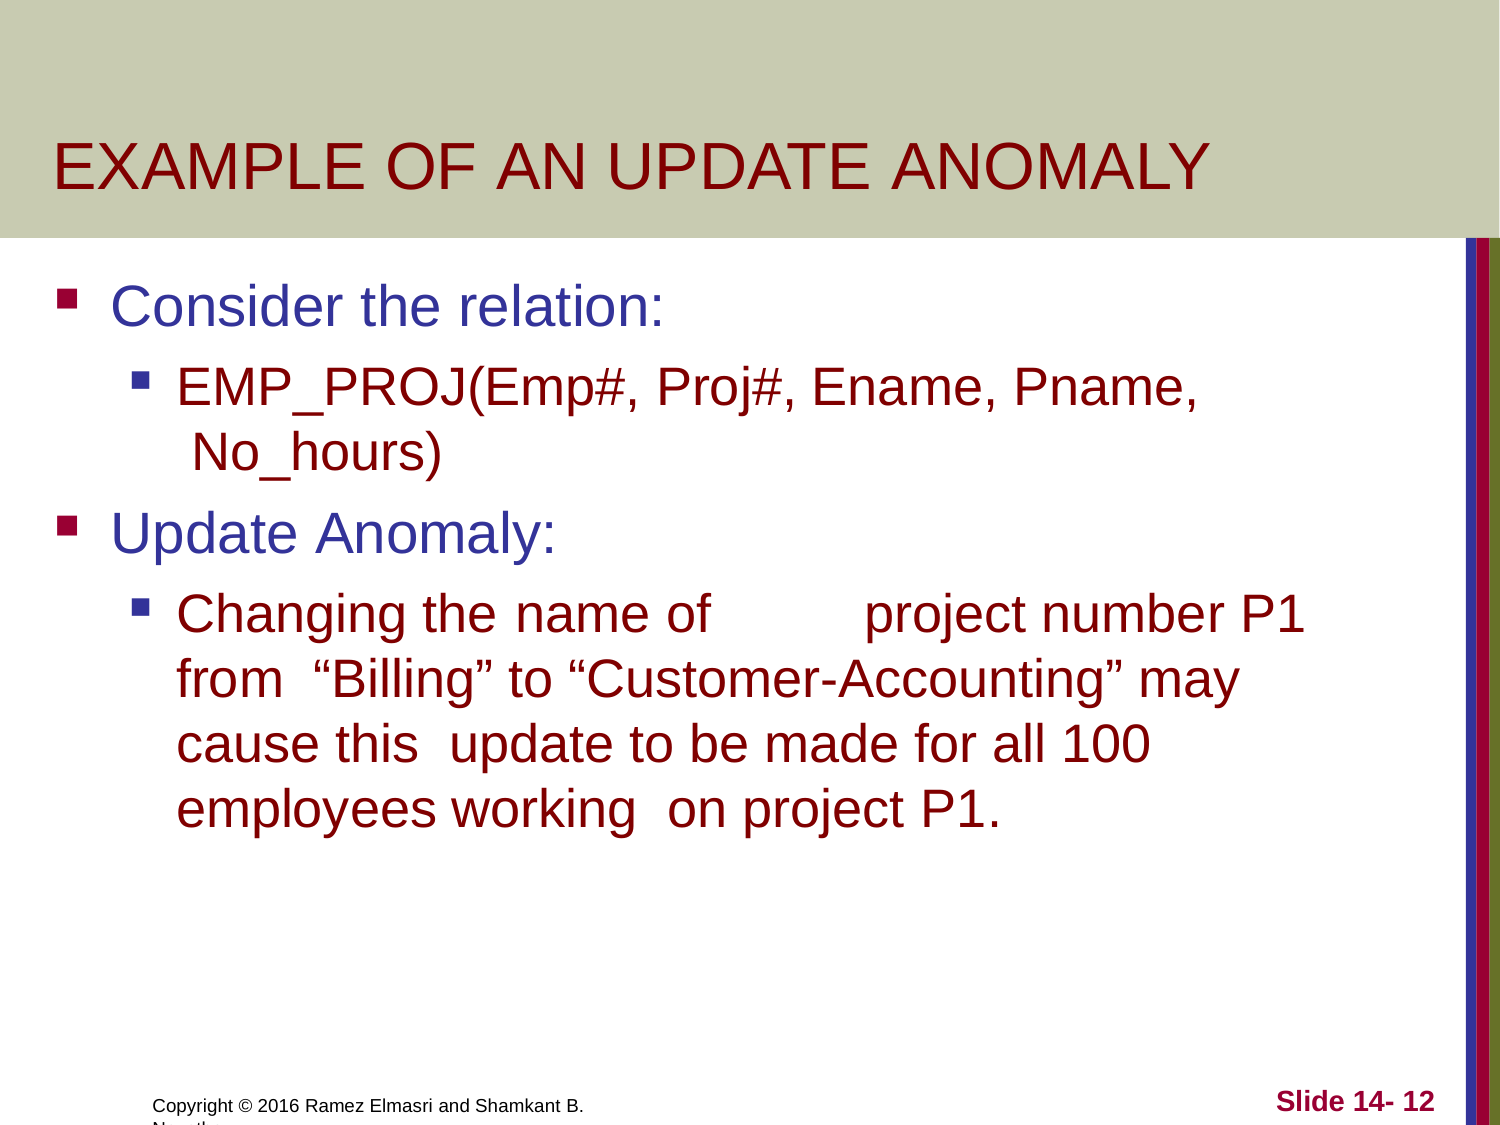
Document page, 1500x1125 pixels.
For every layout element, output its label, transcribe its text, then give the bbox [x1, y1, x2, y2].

slide_number Slide 14- 12 [1273, 1083, 1440, 1125]
footer Copyright © 2016 Ramez Elmasri and Shamkant B. Navathe [150, 1093, 658, 1125]
text_box Consider the relation: EMP_PROJ(Emp#, Proj#, Ename, Pname, No_hours) Update Anomaly: Changing the name of project number P1 from “Billing” to “Customer-Accounting” may cause this update to be made for all 100 employees working on project P1. [52, 251, 1370, 839]
title EXAMPLE OF AN UPDATE ANOMALY [50, 121, 1226, 312]
